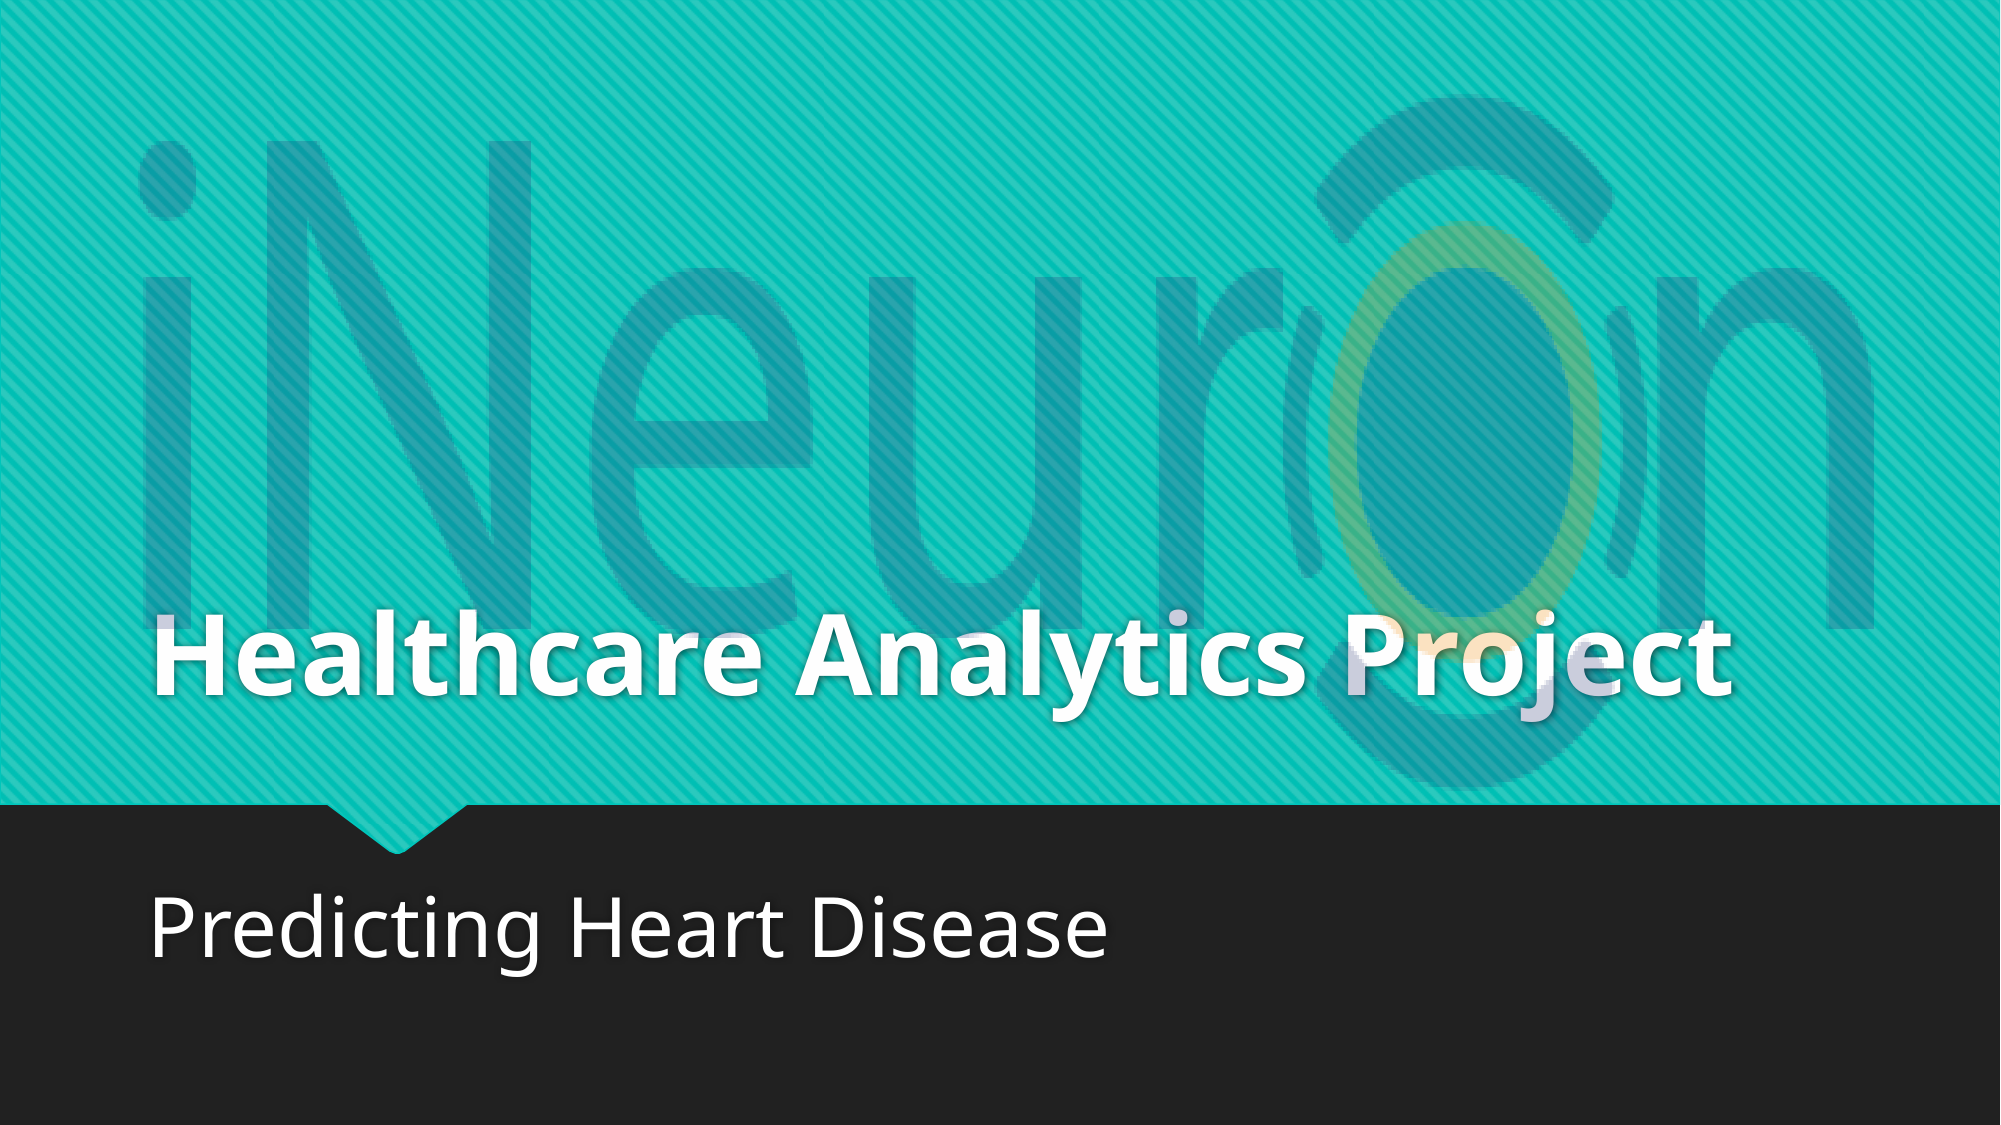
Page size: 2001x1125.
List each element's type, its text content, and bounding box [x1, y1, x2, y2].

text_box [104, 21, 1912, 818]
subtitle Predicting Heart Disease [132, 866, 1868, 985]
